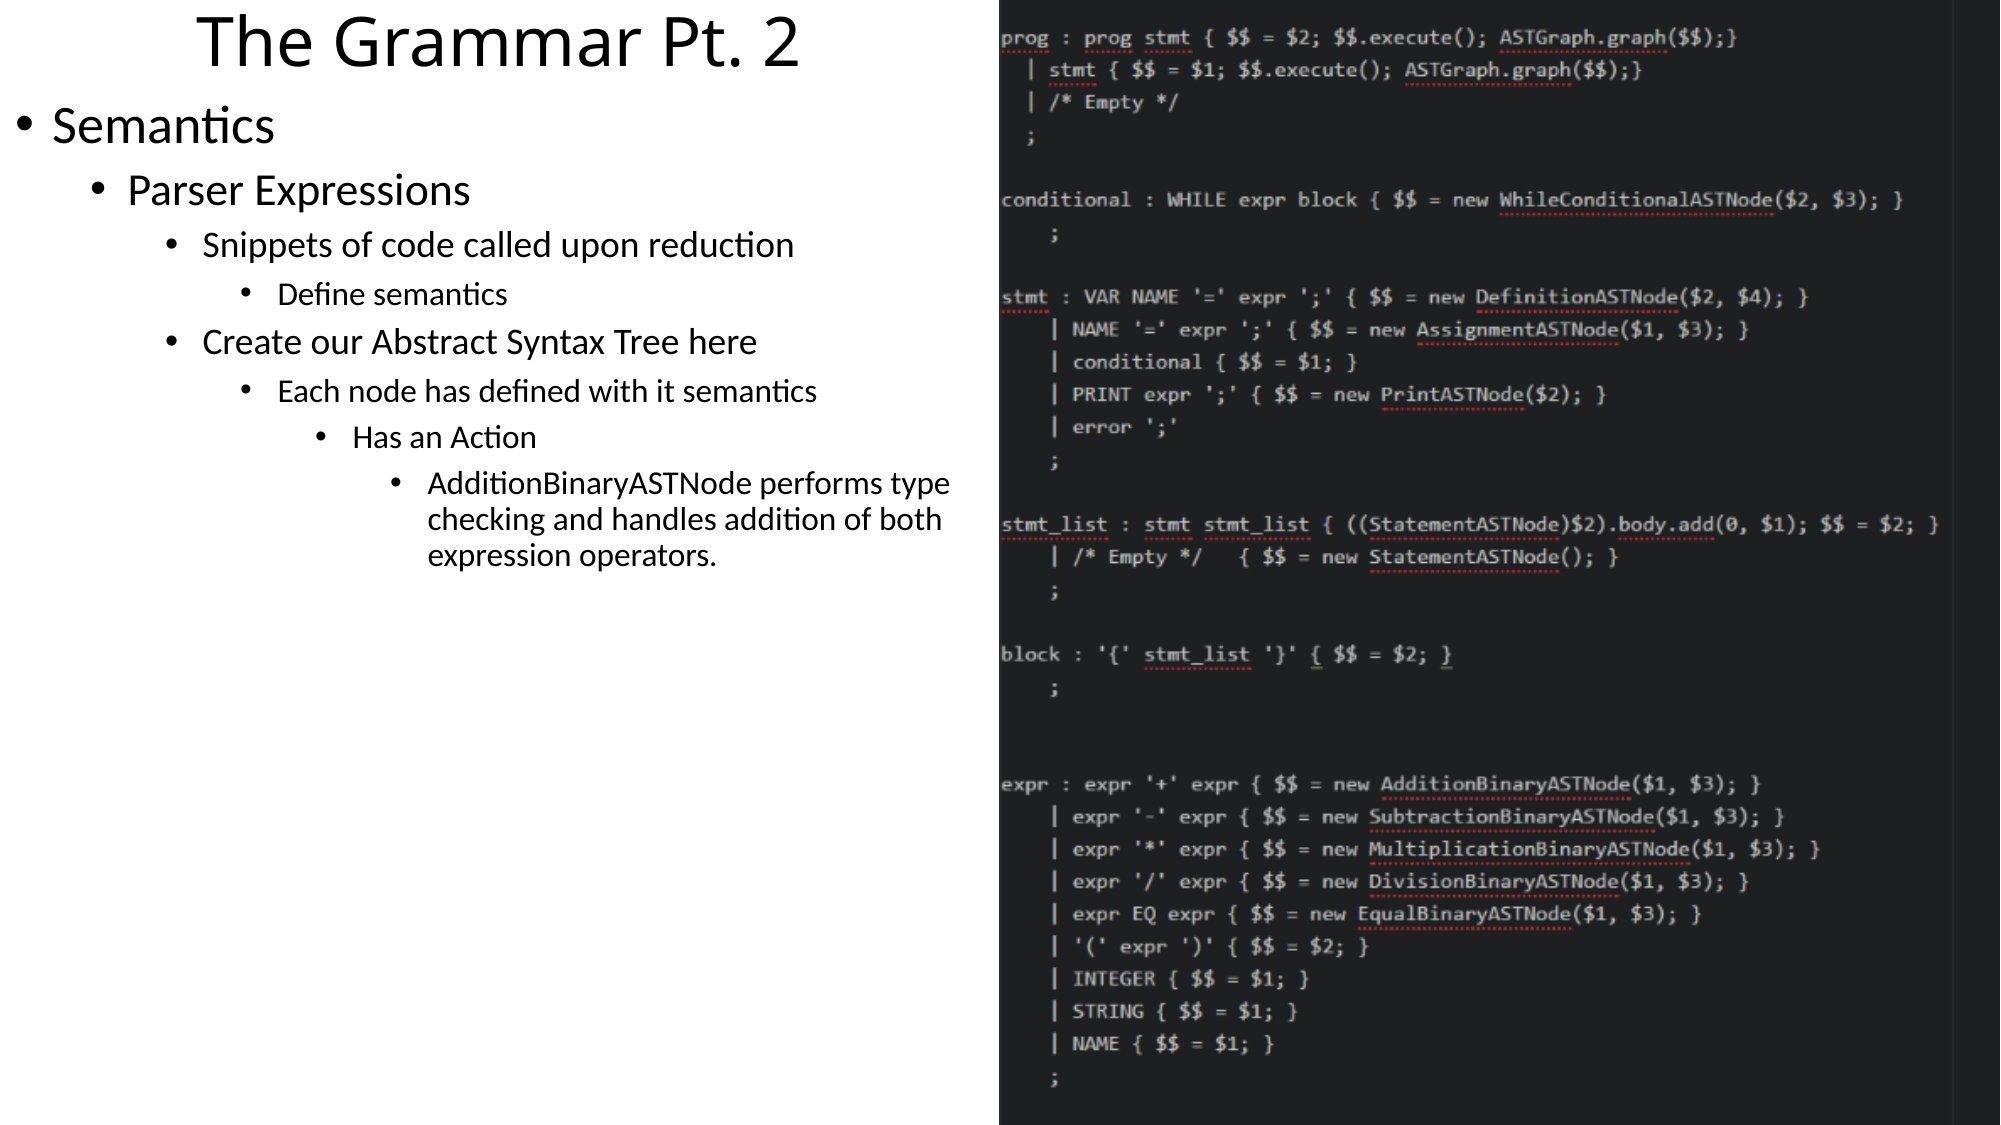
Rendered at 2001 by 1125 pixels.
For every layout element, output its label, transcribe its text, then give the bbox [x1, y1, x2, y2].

picture [999, 0, 2000, 1125]
title The Grammar Pt. 2 [0, 0, 999, 89]
list Semantics Parser Expressions Snippets of code called upon reduction Define semantics Create our Abstract Syntax Tree here Each node has defined with it semantics Has an Action AdditionBinaryASTNode performs type checking and handles addition of both expression operators. [0, 89, 999, 1125]
